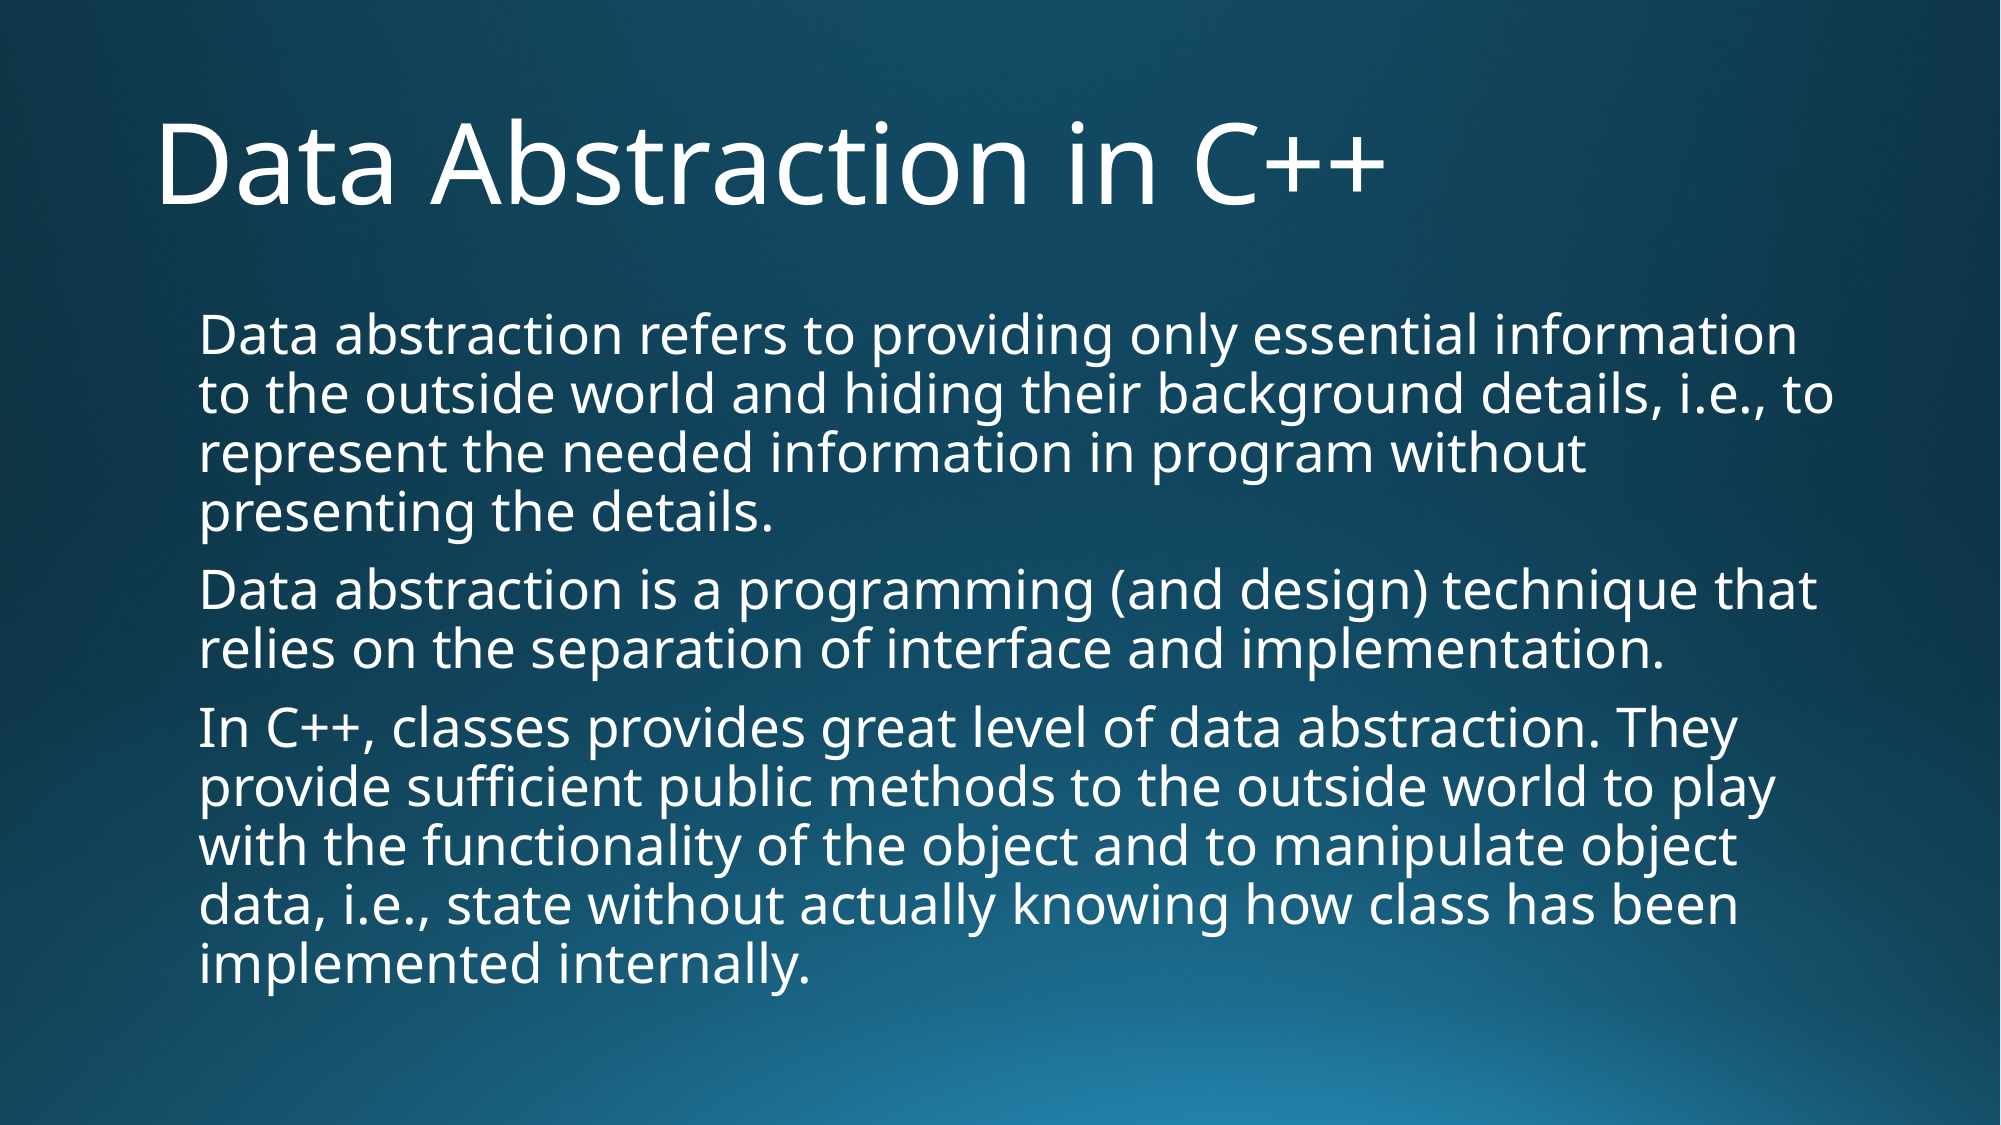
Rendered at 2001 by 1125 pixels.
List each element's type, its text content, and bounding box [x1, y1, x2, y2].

title Data Abstraction in C++ [137, 59, 1863, 278]
list Data abstraction refers to providing only essential information to the outside world and hiding their background details, i.e., to represent the needed information in program without presenting the details. Data abstraction is a programming (and design) technique that relies on the separation of interface and implementation. In C++, classes provides great level of data abstraction. They provide sufficient public methods to the outside world to play with the functionality of the object and to manipulate object data, i.e., state without actually knowing how class has been implemented internally. [183, 299, 1863, 1014]
picture [0, 0, 2001, 1125]
